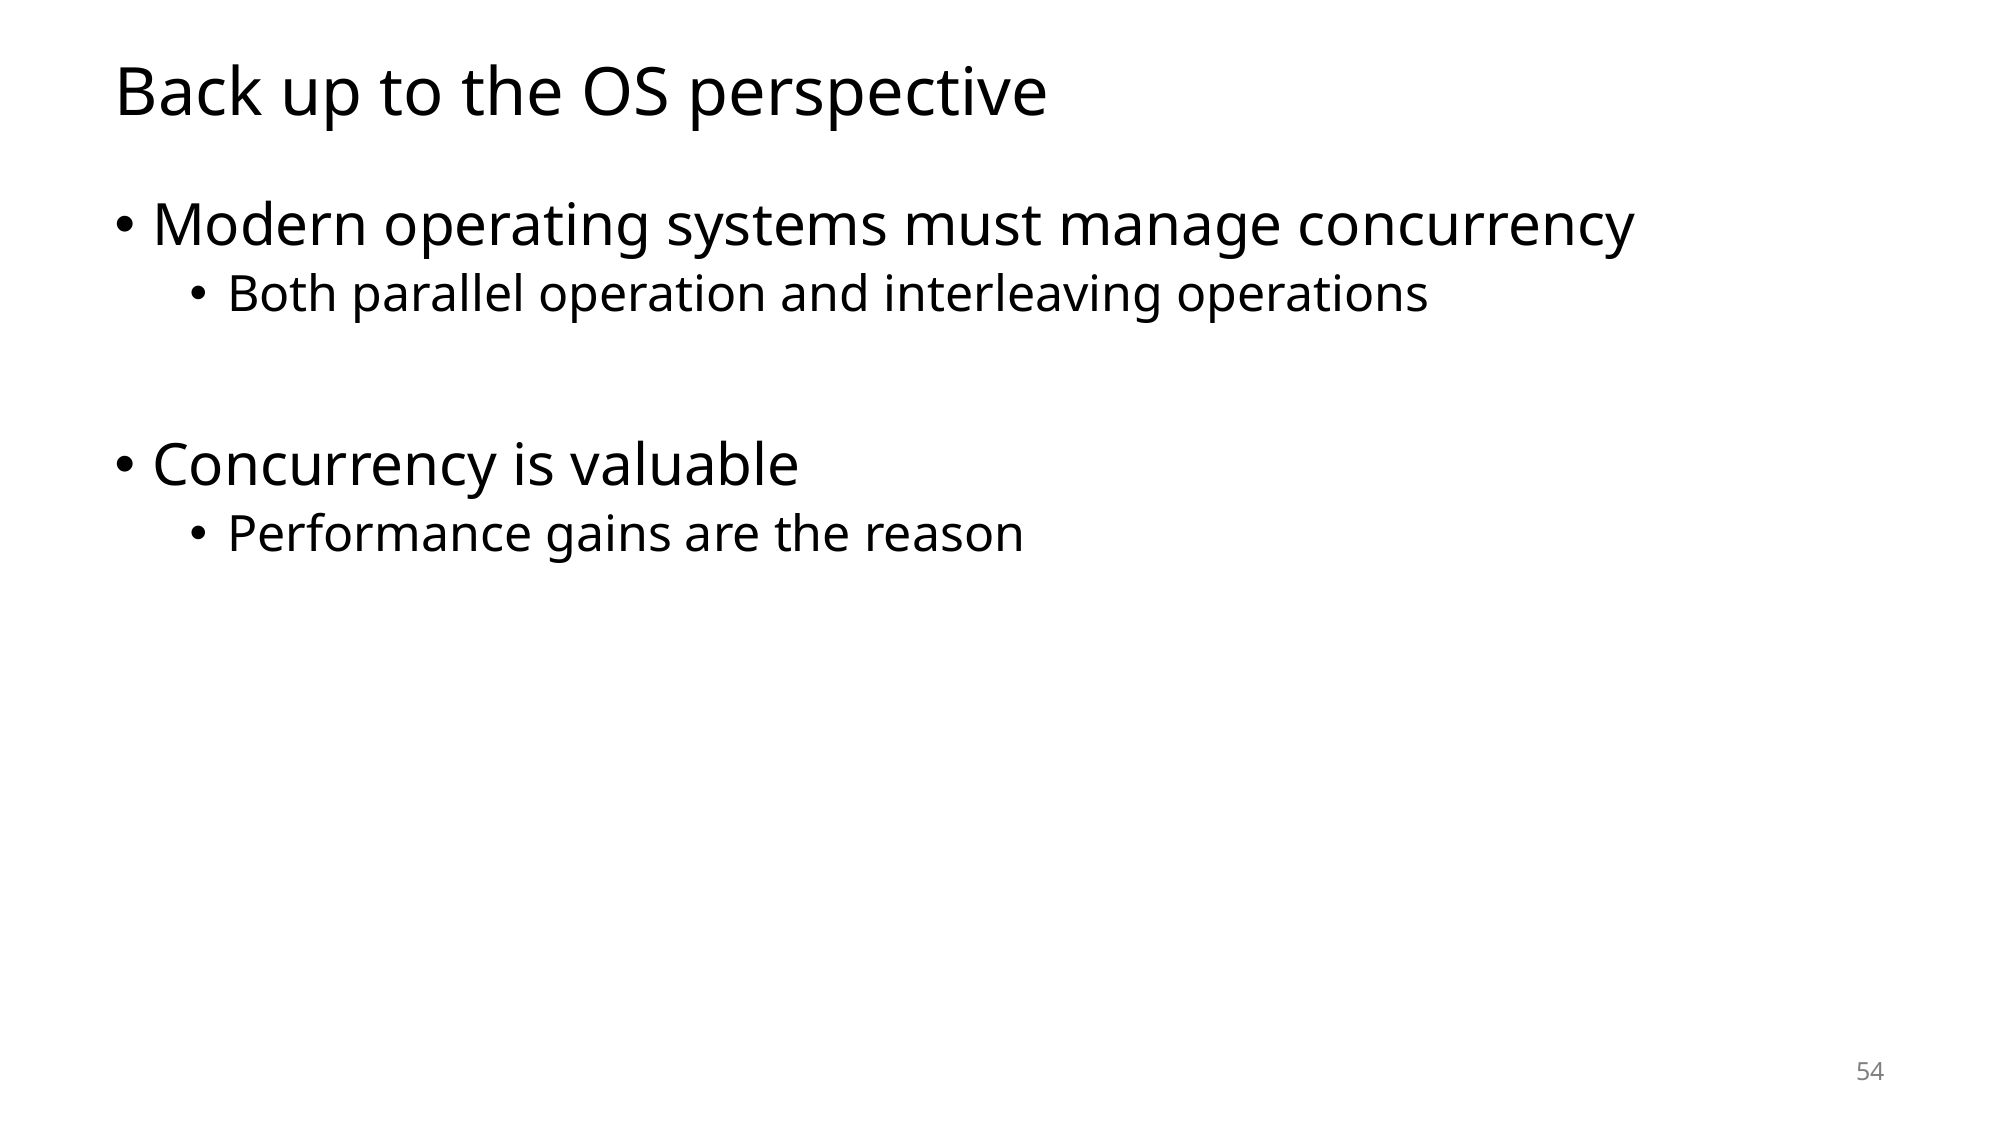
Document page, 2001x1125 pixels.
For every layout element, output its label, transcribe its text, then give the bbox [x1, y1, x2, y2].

title Back up to the OS perspective [99, 37, 1900, 150]
slide_number 54 [1749, 1042, 1900, 1103]
list Modern operating systems must manage concurrency Both parallel operation and interleaving operations Concurrency is valuable Performance gains are the reason [99, 187, 1900, 1013]
